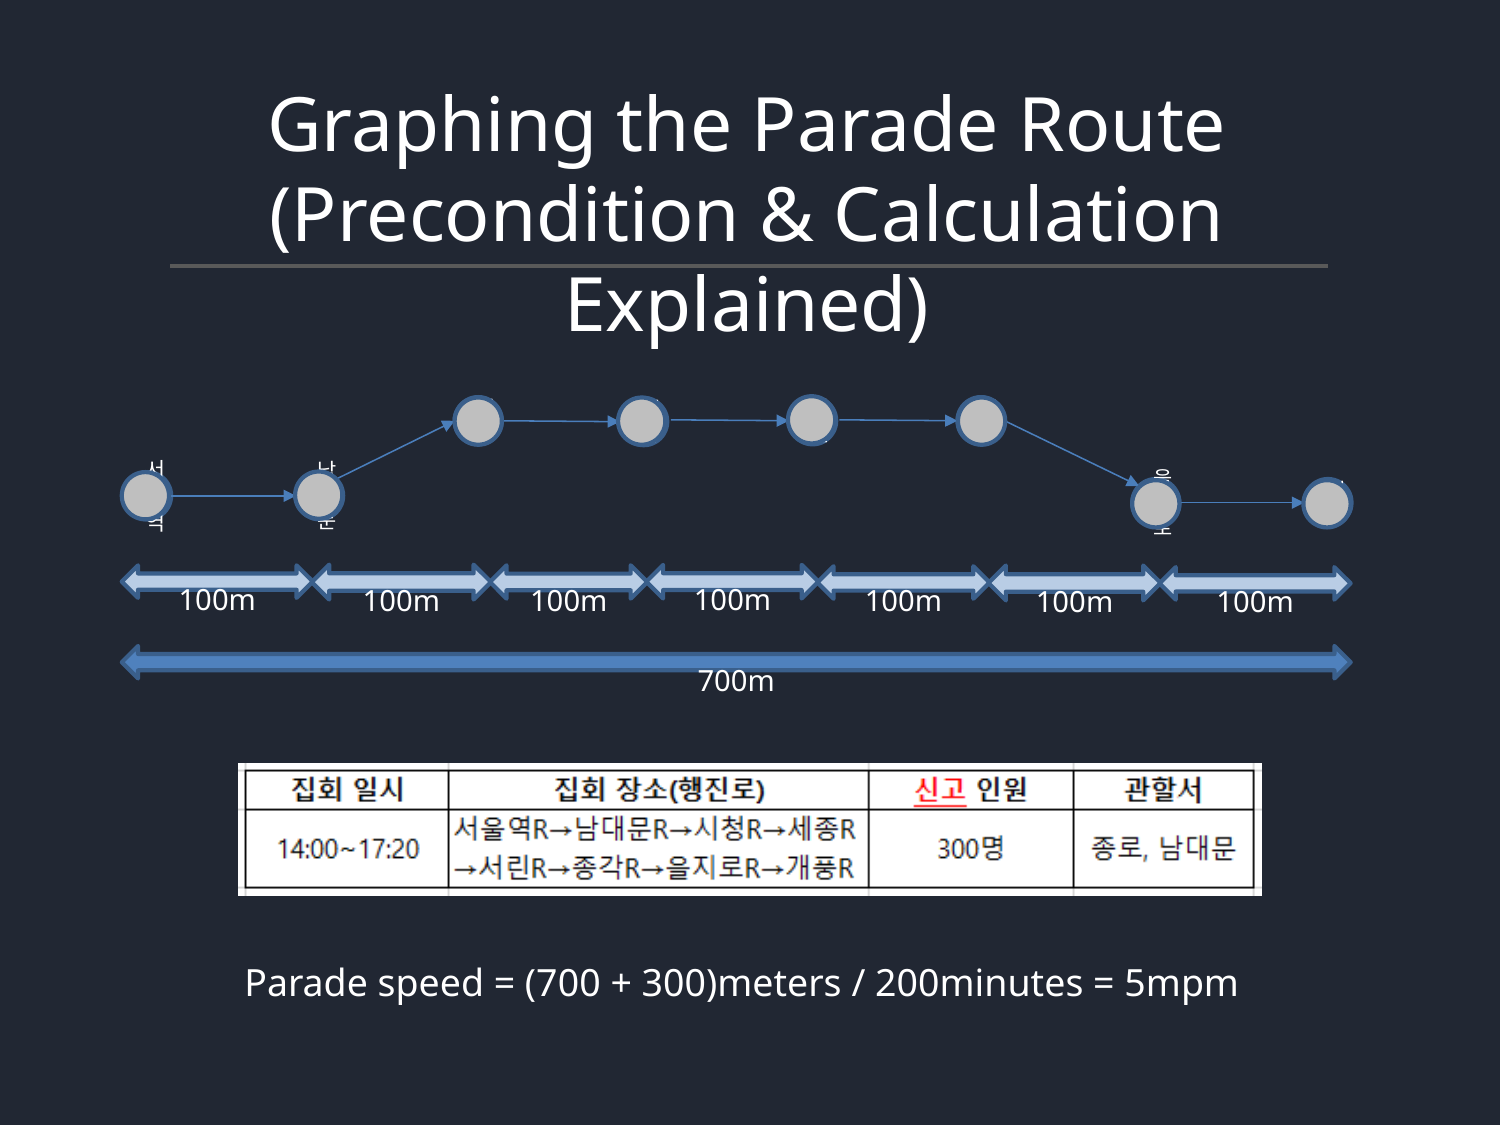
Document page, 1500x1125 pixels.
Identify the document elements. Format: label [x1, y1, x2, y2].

picture [0, 0, 1500, 1125]
text_box [1004, 420, 1140, 487]
text_box [76, 68, 1418, 267]
text_box [335, 420, 455, 480]
